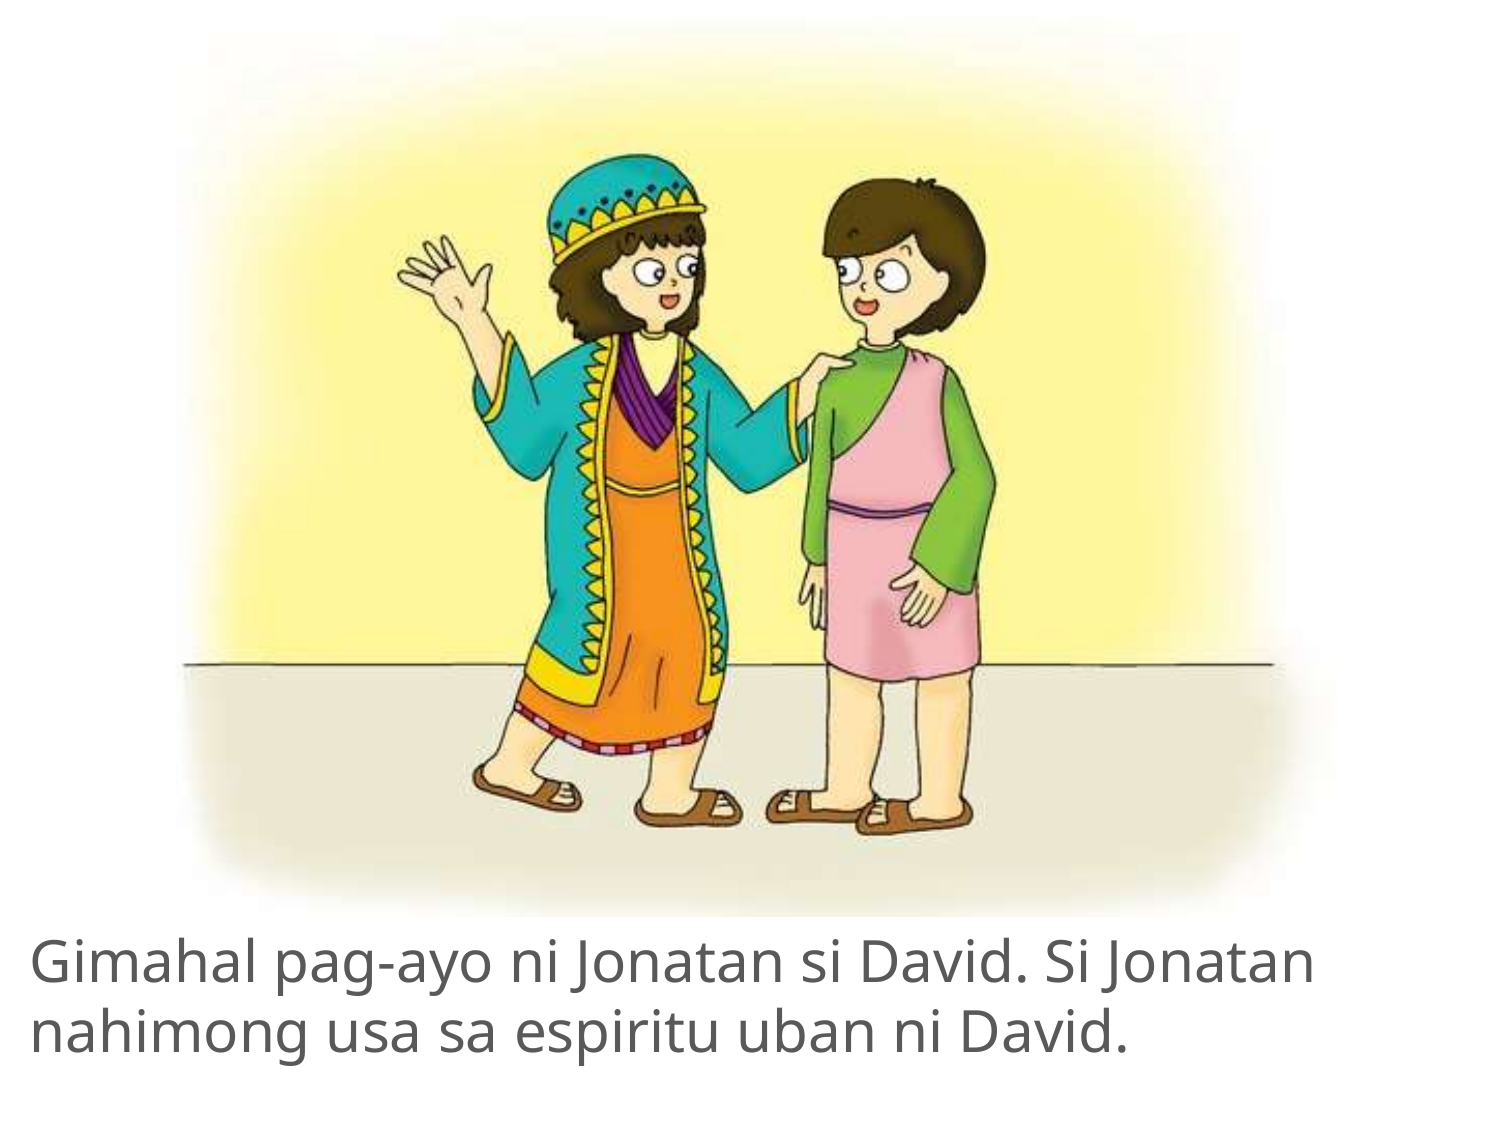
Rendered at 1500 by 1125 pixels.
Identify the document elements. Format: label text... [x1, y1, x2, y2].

text_box Gimahal pag-ayo ni Jonatan si David. Si Jonatan nahimong usa sa espiritu uban ni David. [14, 916, 1486, 1072]
picture [77, 0, 1423, 917]
